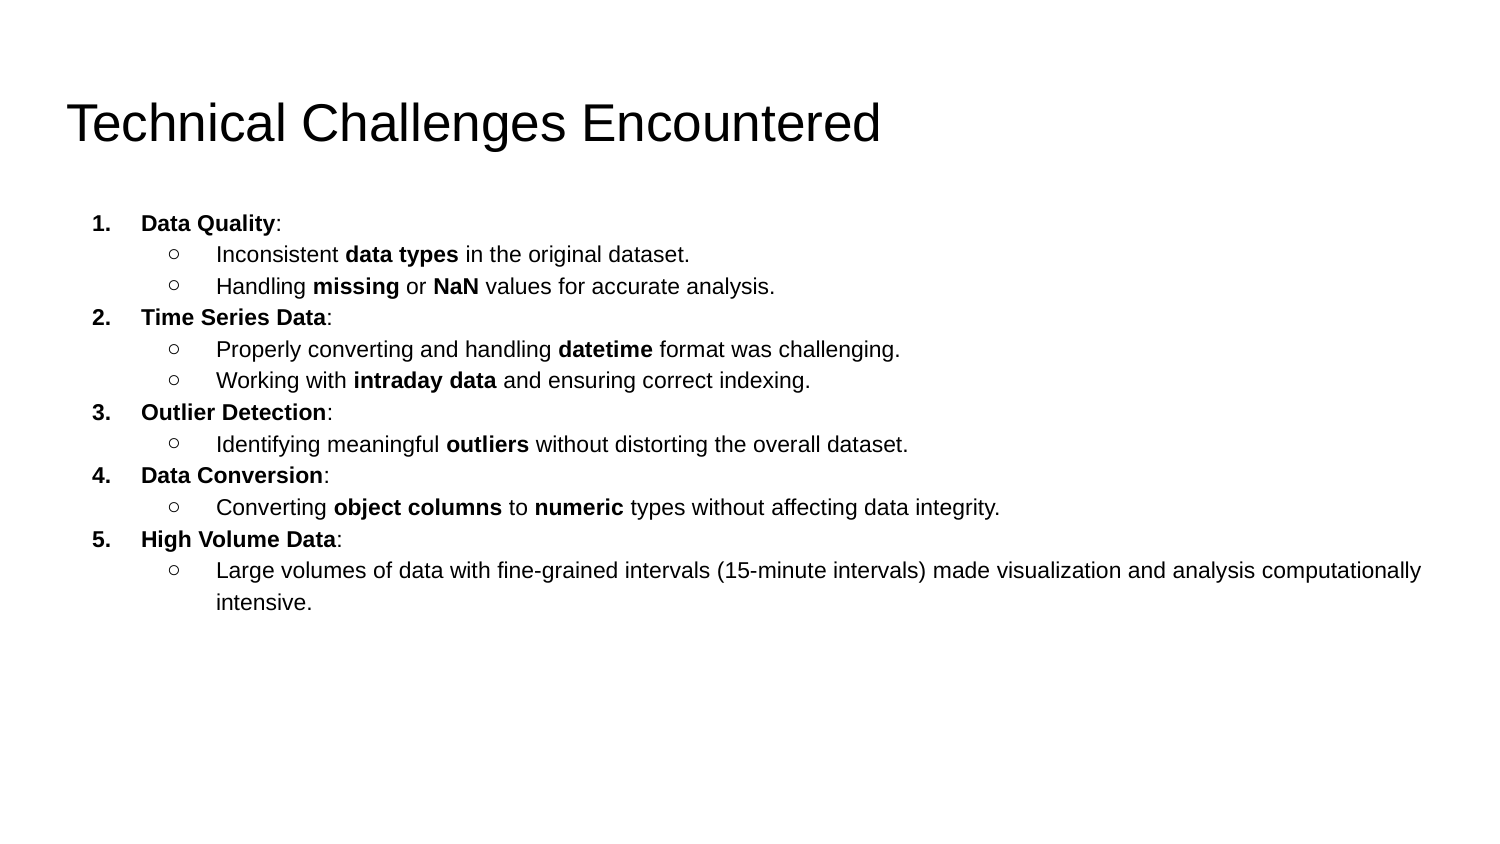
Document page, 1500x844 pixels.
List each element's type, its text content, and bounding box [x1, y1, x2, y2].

title Technical Challenges Encountered [51, 72, 1449, 167]
list Data Quality: Inconsistent data types in the original dataset. Handling missing or NaN values for accurate analysis. Time Series Data: Properly converting and handling datetime format was challenging. Working with intraday data and ensuring correct indexing. Outlier Detection: Identifying meaningful outliers without distorting the overall dataset. Data Conversion: Converting object columns to numeric types without affecting data integrity. High Volume Data: Large volumes of data with fine-grained intervals (15-minute intervals) made visualization and analysis computationally intensive. [51, 189, 1449, 750]
